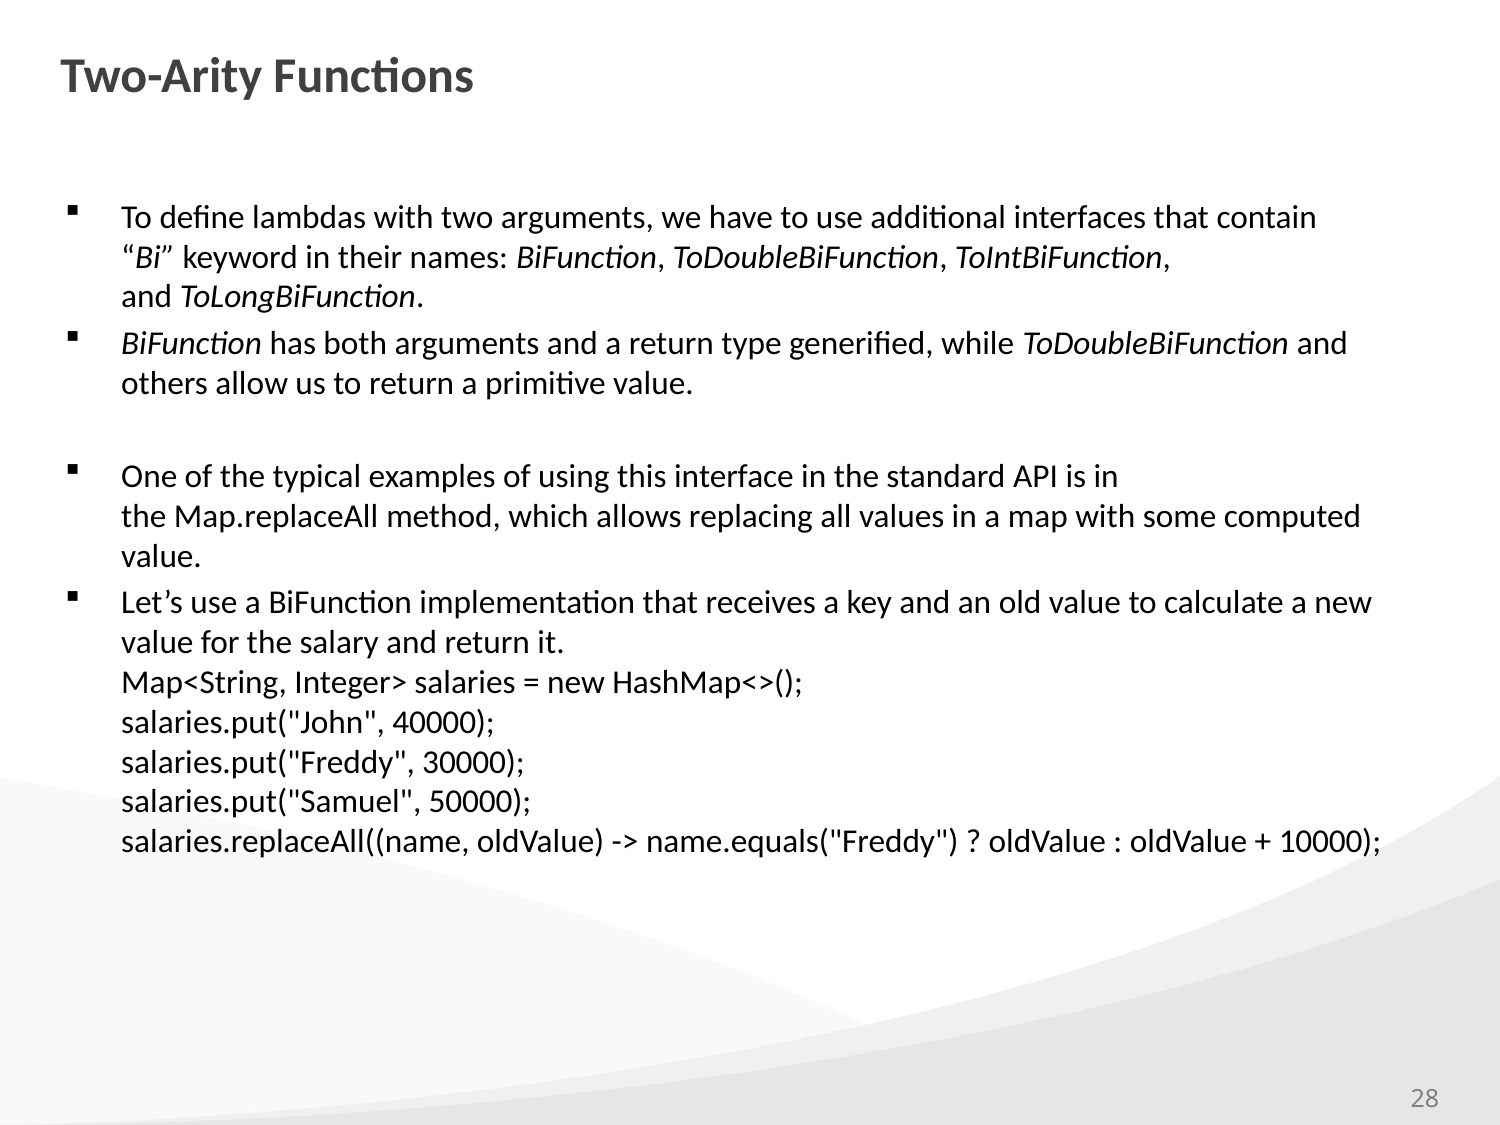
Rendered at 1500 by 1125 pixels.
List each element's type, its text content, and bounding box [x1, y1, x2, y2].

picture [0, 0, 1500, 1125]
list To define lambdas with two arguments, we have to use additional interfaces that contain “Bi” keyword in their names: BiFunction, ToDoubleBiFunction, ToIntBiFunction, and ToLongBiFunction. BiFunction has both arguments and a return type generified, while ToDoubleBiFunction and others allow us to return a primitive value. One of the typical examples of using this interface in the standard API is in the Map.replaceAll method, which allows replacing all values in a map with some computed value. Let’s use a BiFunction implementation that receives a key and an old value to calculate a new value for the salary and return it. Map<String, Integer> salaries = new HashMap<>(); salaries.put("John", 40000); salaries.put("Freddy", 30000); salaries.put("Samuel", 50000); salaries.replaceAll((name, oldValue) -> name.equals("Freddy") ? oldValue : oldValue + 10000); [50, 187, 1450, 1025]
title Two-Arity Functions [45, 24, 1450, 120]
